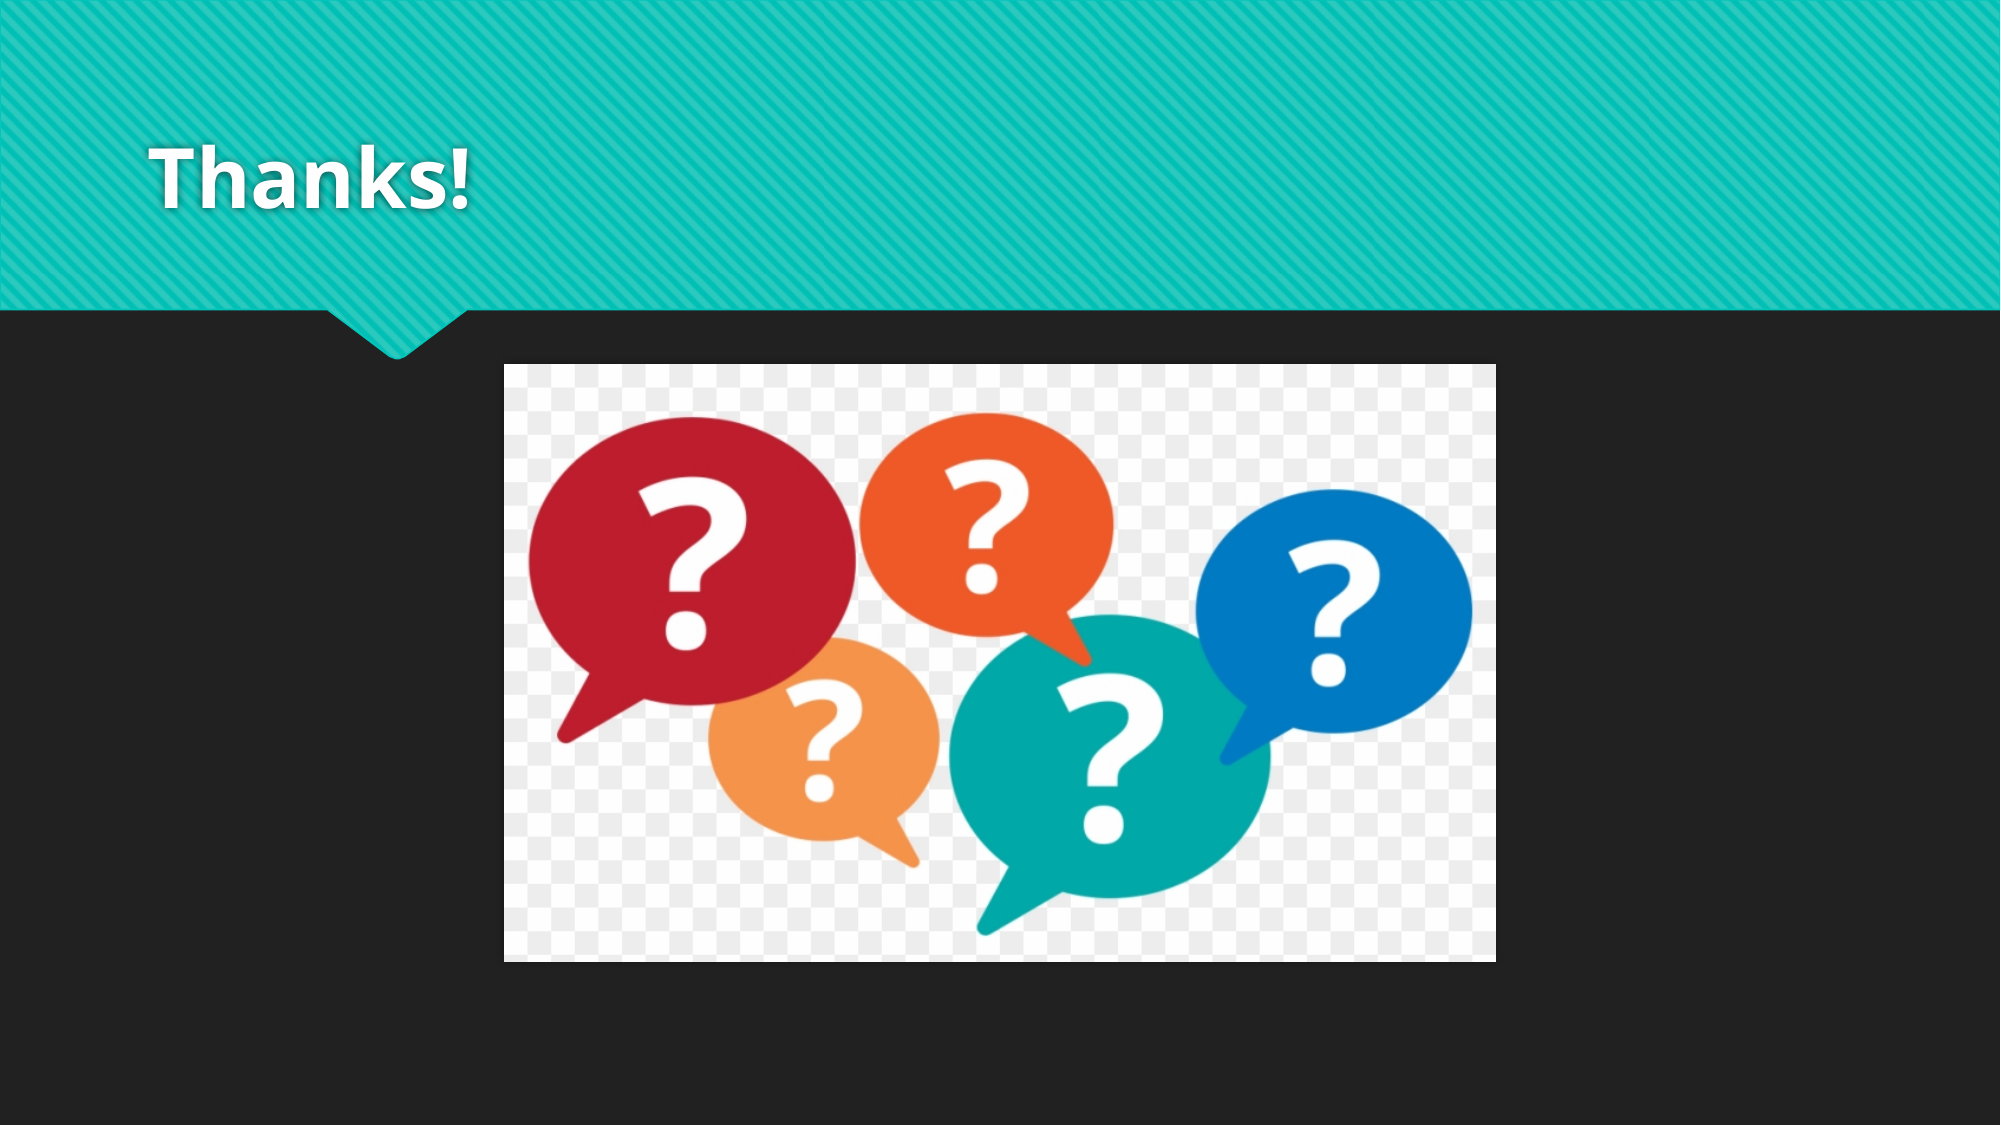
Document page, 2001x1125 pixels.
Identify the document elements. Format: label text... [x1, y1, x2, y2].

title Thanks! [132, 73, 1868, 233]
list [504, 364, 1496, 962]
